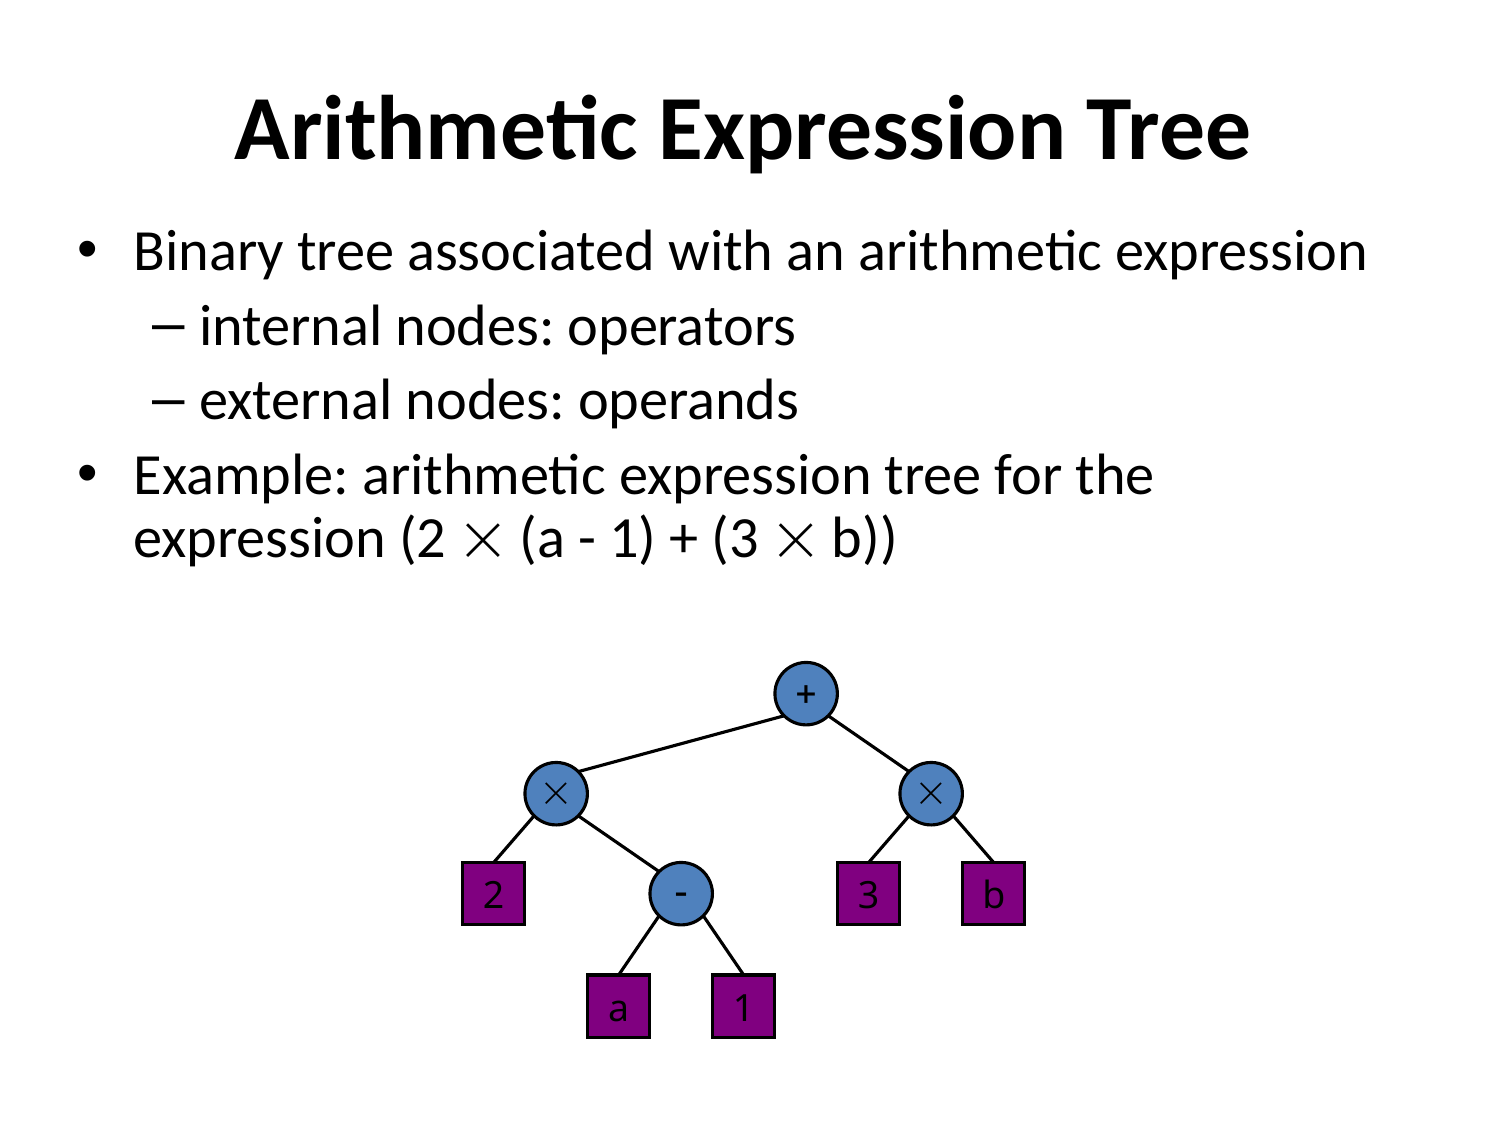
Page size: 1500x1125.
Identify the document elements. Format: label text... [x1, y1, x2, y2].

list Binary tree associated with an arithmetic expression internal nodes: operators external nodes: operands Example: arithmetic expression tree for the expression (2  (a - 1) + (3  b)) [62, 212, 1413, 600]
title Arithmetic Expression Tree [68, 50, 1419, 196]
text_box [462, 662, 1026, 1038]
